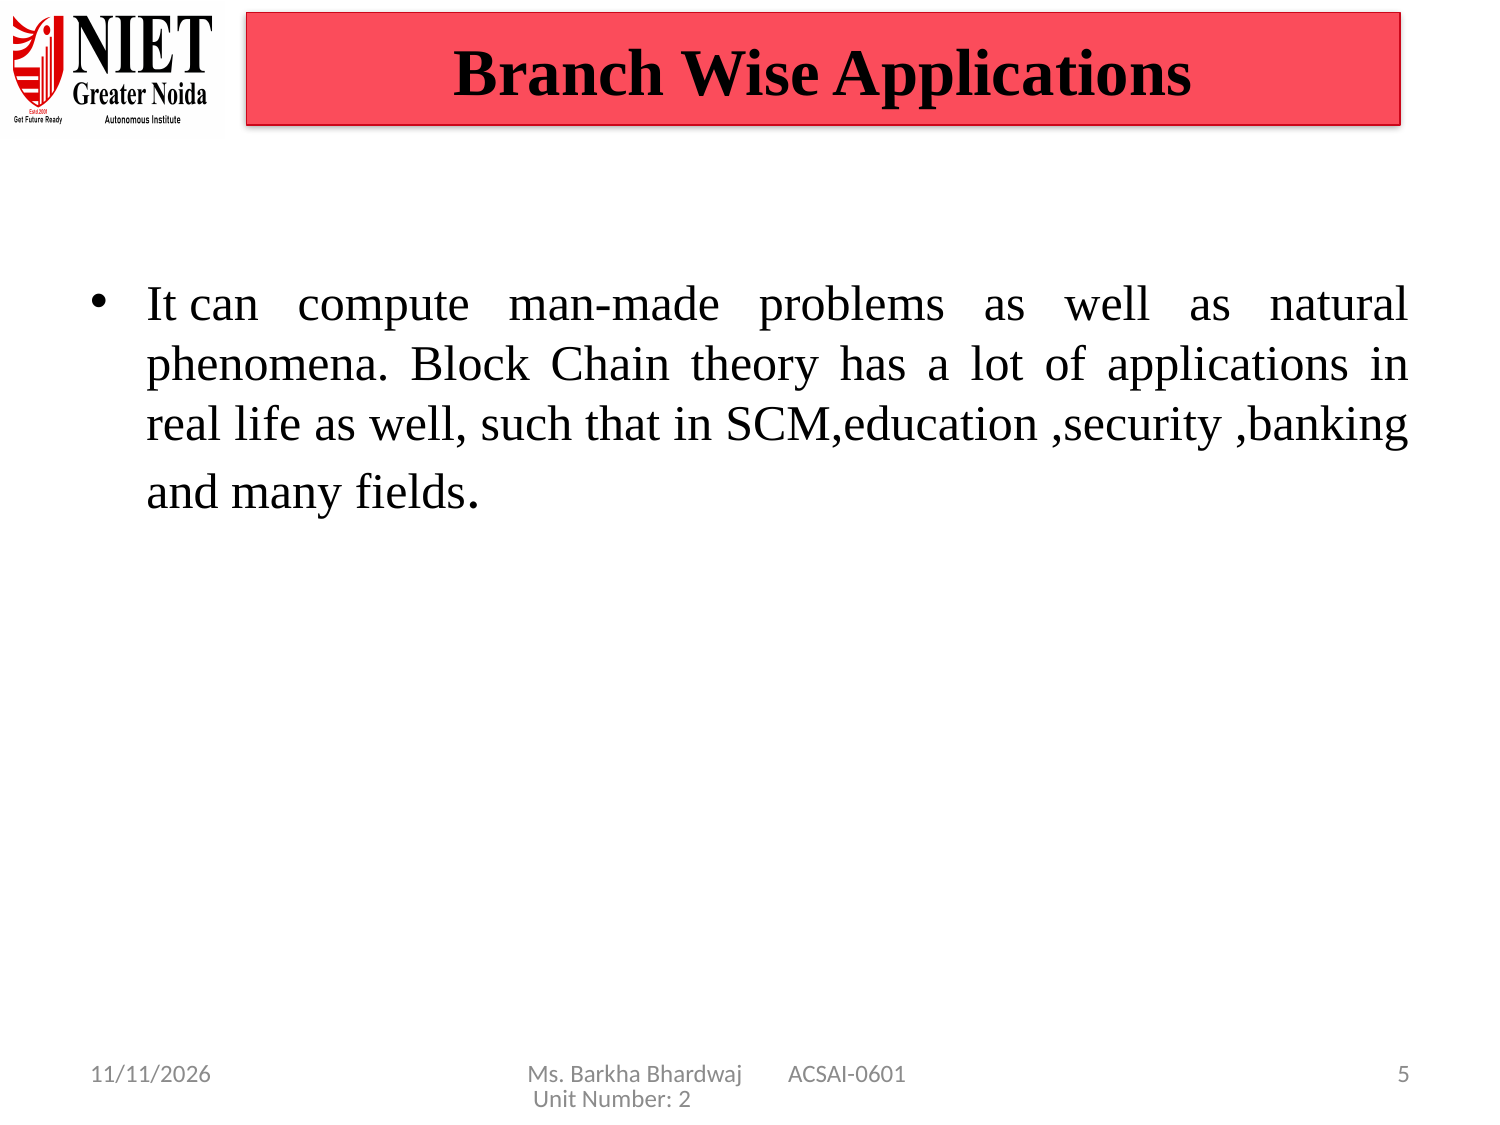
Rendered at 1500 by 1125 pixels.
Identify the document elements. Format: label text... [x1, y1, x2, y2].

footer Ms. Barkha Bhardwaj ACSAI-0601 Unit Number: 2 [512, 1042, 988, 1103]
picture [0, 1, 225, 139]
list It can compute man-made problems as well as natural phenomena. Block Chain theory has a lot of applications in real life as well, such that in SCM,education ,security ,banking and many fields. [75, 262, 1425, 1005]
slide_number 5 [1074, 1042, 1425, 1103]
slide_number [75, 1042, 425, 1103]
text_box Branch Wise Applications [246, 12, 1401, 126]
